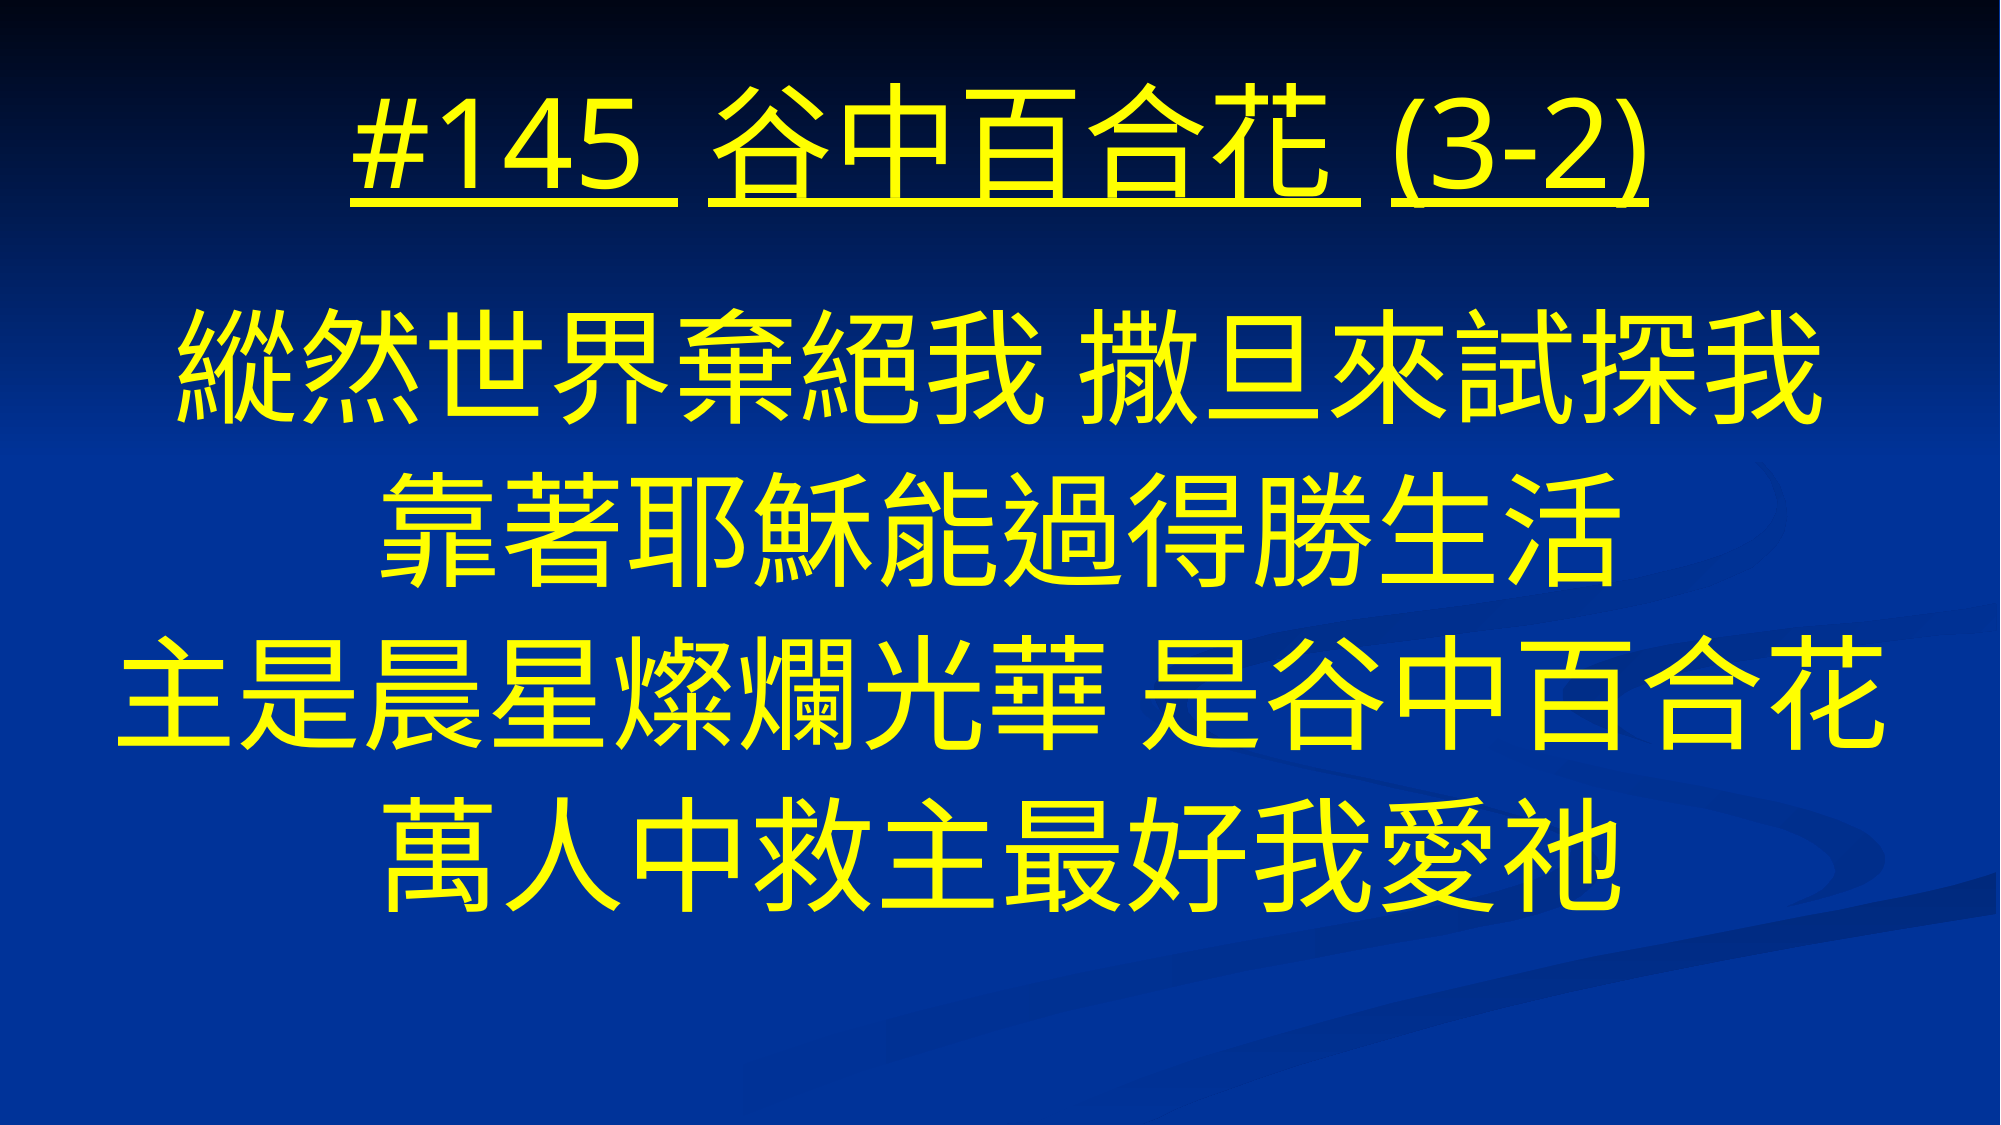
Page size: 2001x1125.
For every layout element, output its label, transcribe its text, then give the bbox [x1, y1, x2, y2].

list 縱然世界棄絕我 撒旦來試探我 靠著耶穌能過得勝生活 主是晨星燦爛光華 是谷中百合花 萬人中救主最好我愛祂 [54, 282, 1945, 1025]
title #145 谷中百合花 (3-2) [99, 45, 1900, 233]
